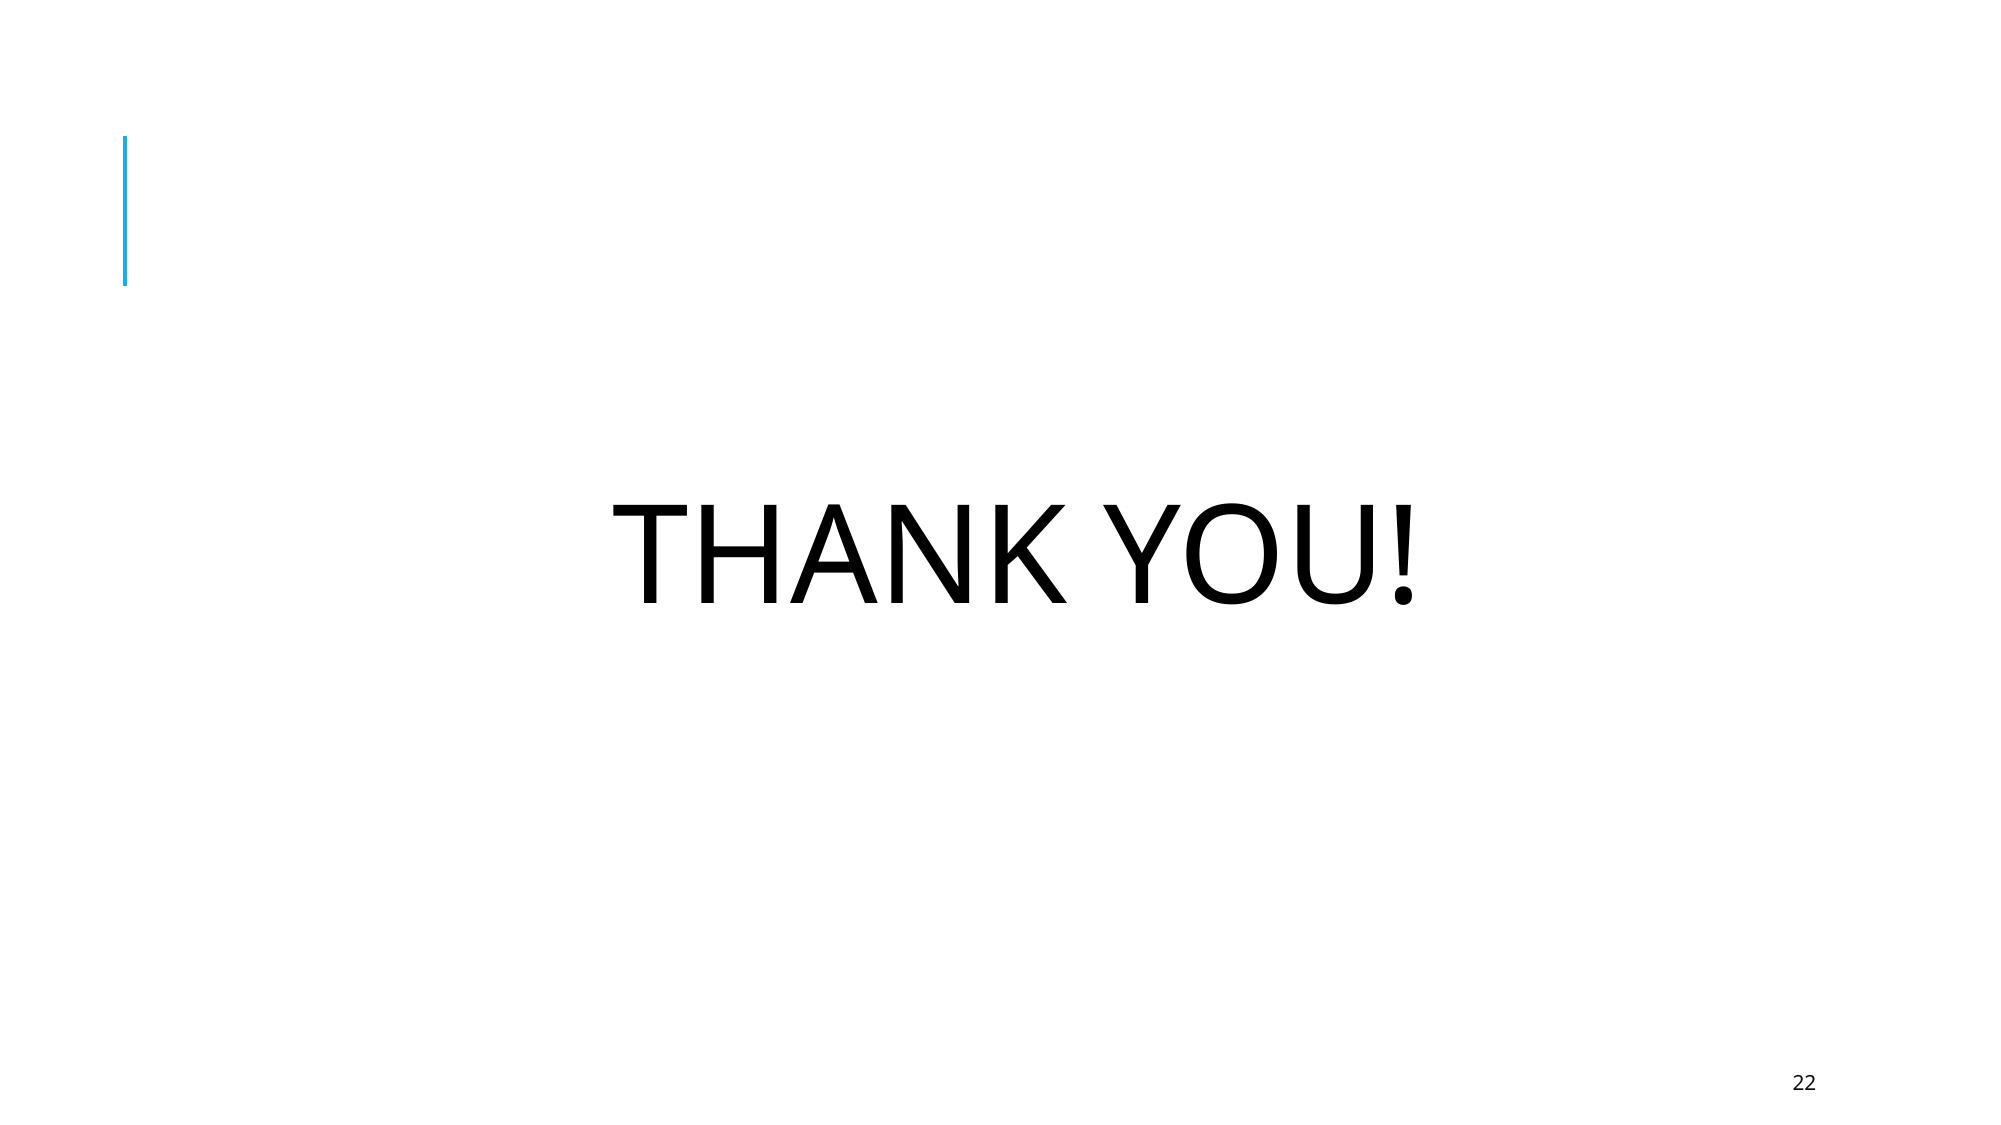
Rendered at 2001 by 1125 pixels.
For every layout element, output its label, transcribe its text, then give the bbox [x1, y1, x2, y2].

slide_number 22 [1777, 1061, 1938, 1107]
list THANK YOU! [202, 105, 1798, 1020]
